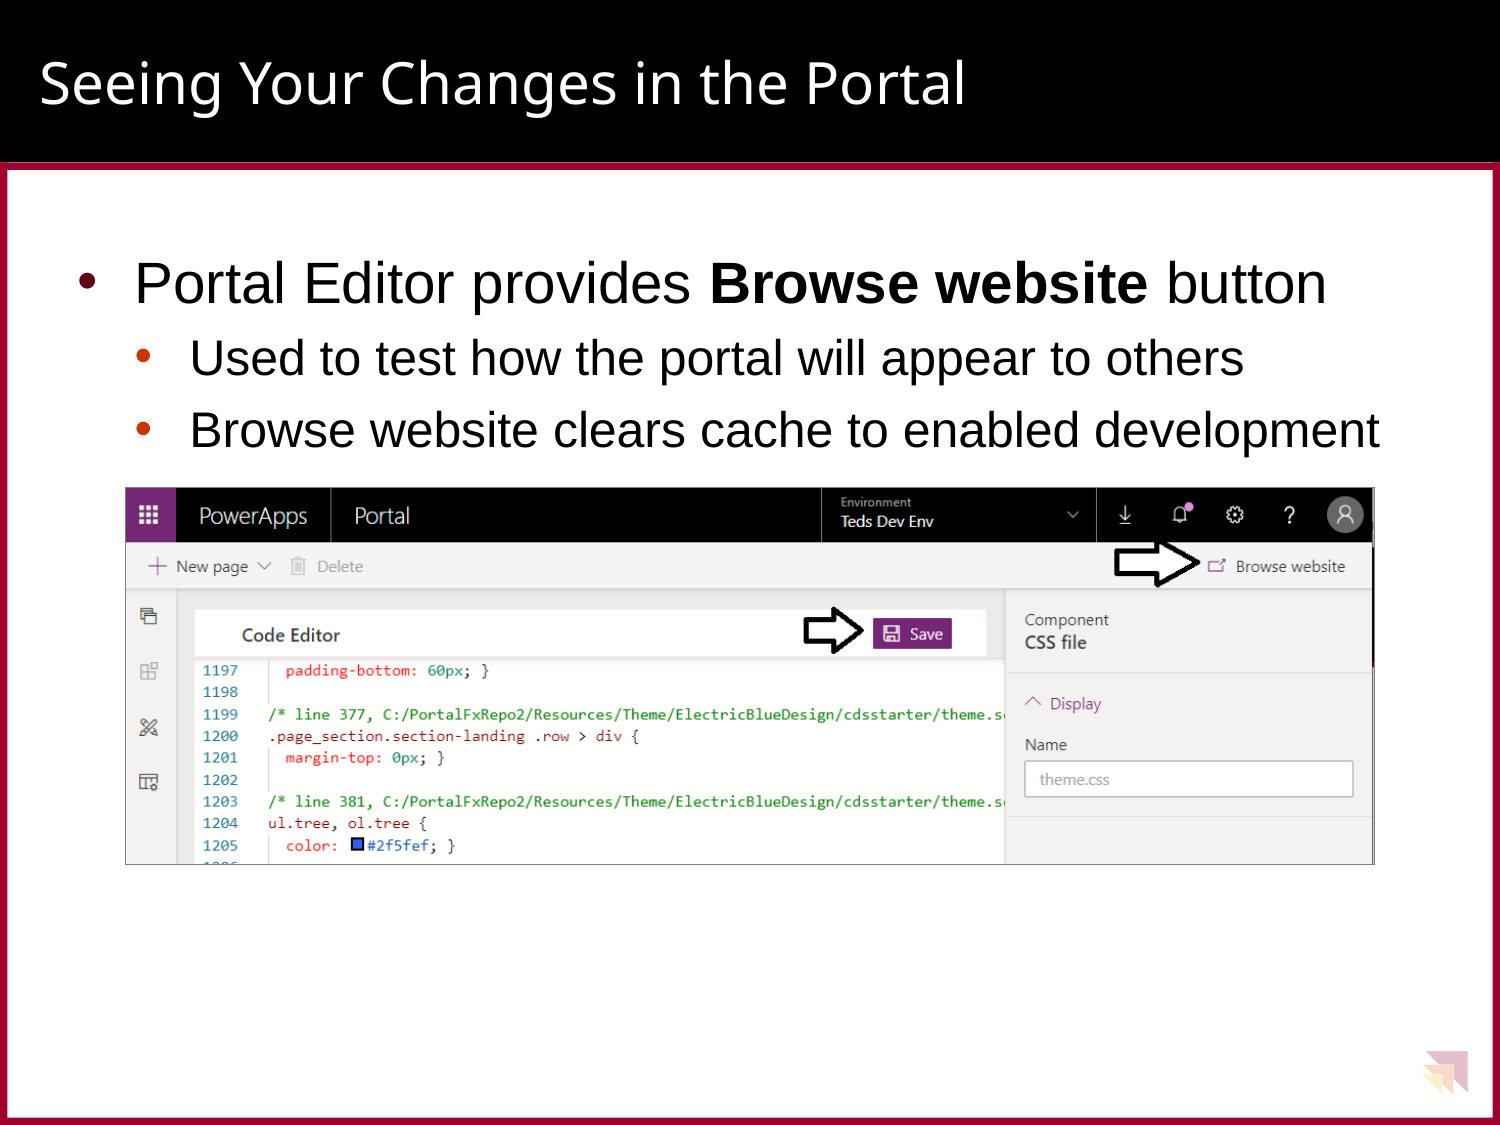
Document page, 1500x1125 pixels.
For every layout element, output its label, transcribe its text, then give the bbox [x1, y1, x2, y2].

picture [124, 487, 1376, 865]
list Portal Editor provides Browse website button Used to test how the portal will appear to others Browse website clears cache to enabled development [62, 237, 1438, 1088]
title Seeing Your Changes in the Portal [24, 12, 1438, 150]
